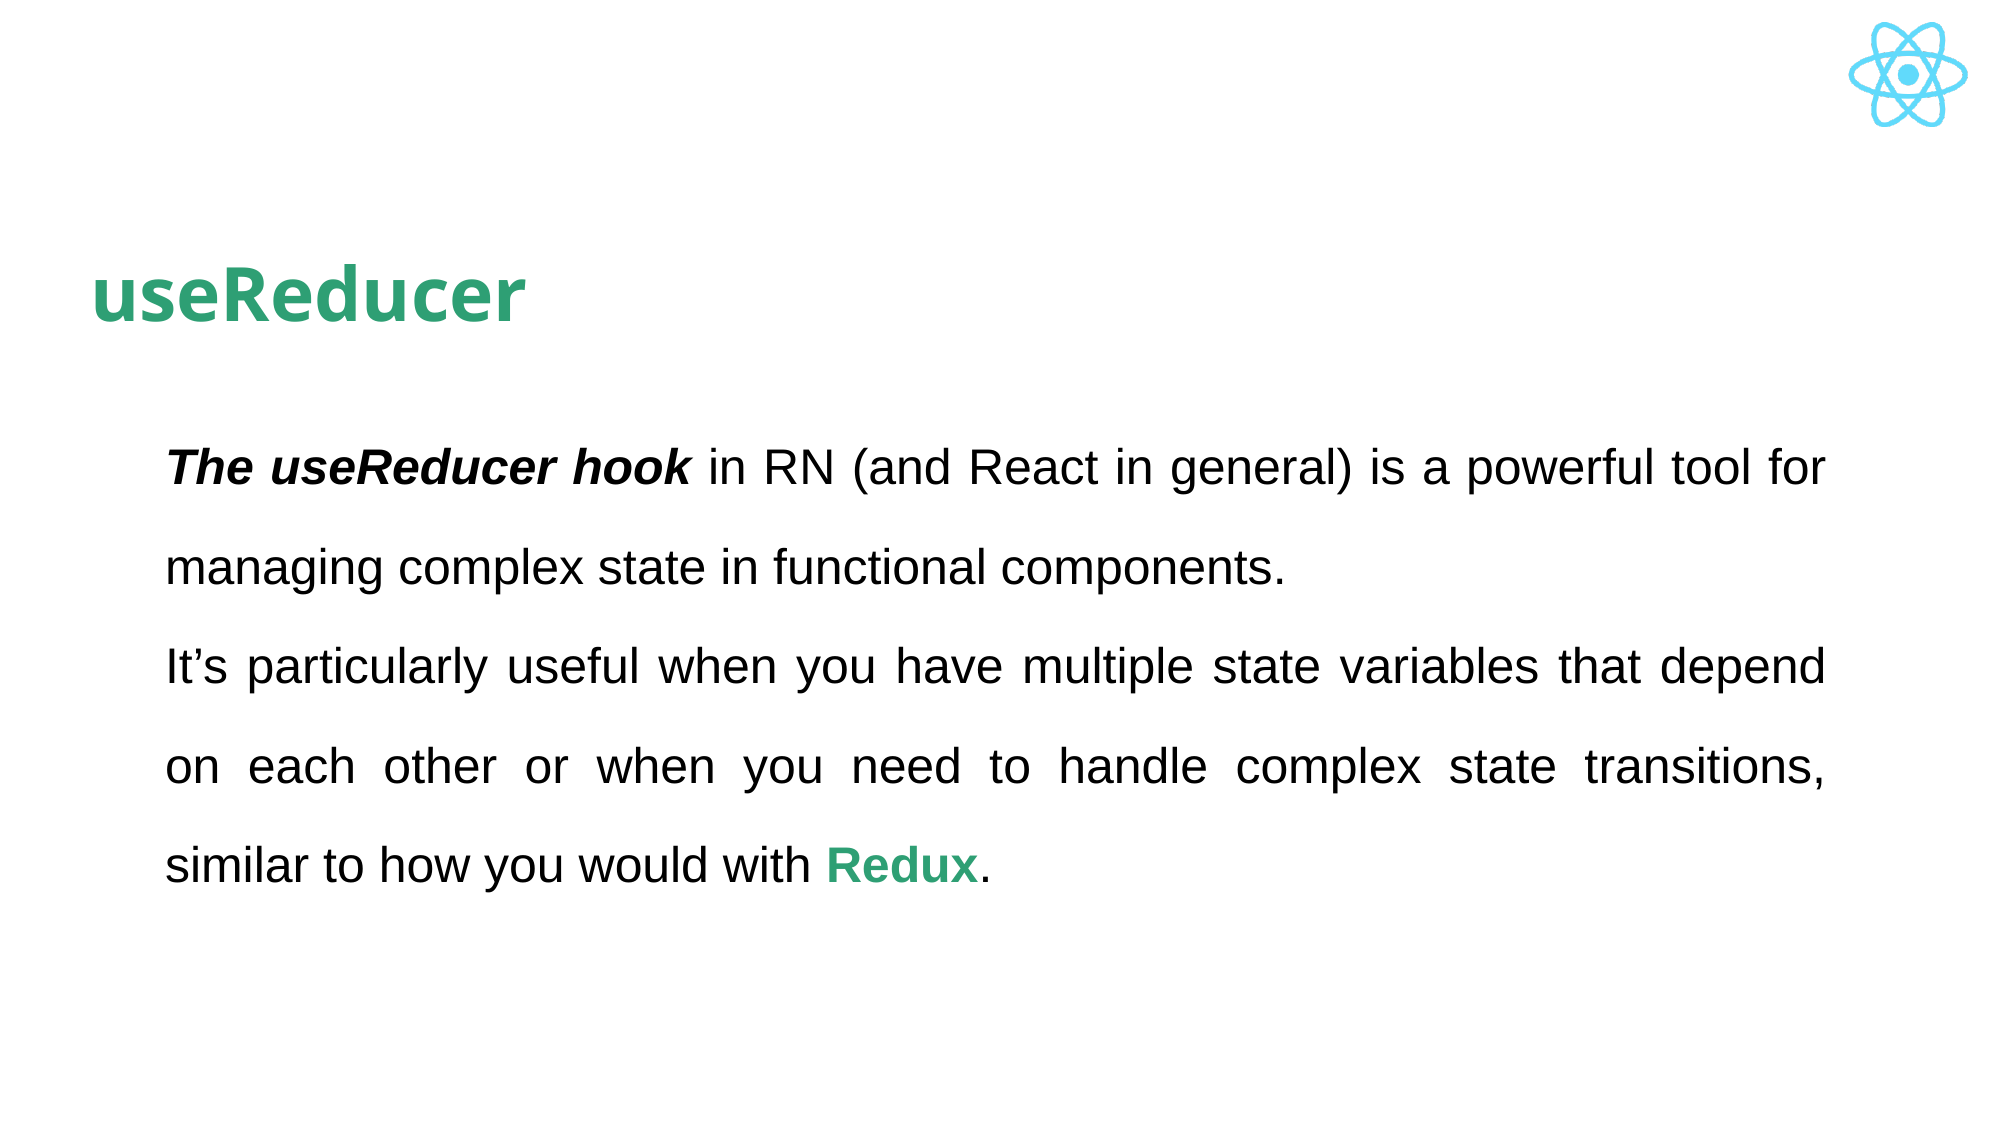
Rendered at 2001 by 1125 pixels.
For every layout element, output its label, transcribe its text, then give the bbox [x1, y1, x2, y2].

title useReducer [75, 149, 1300, 387]
picture [1847, 22, 1969, 127]
list The useReducer hook in RN (and React in general) is a powerful tool for managing complex state in functional components. It’s particularly useful when you have multiple state variables that depend on each other or when you need to handle complex state transitions, similar to how you would with Redux. [75, 387, 1843, 937]
